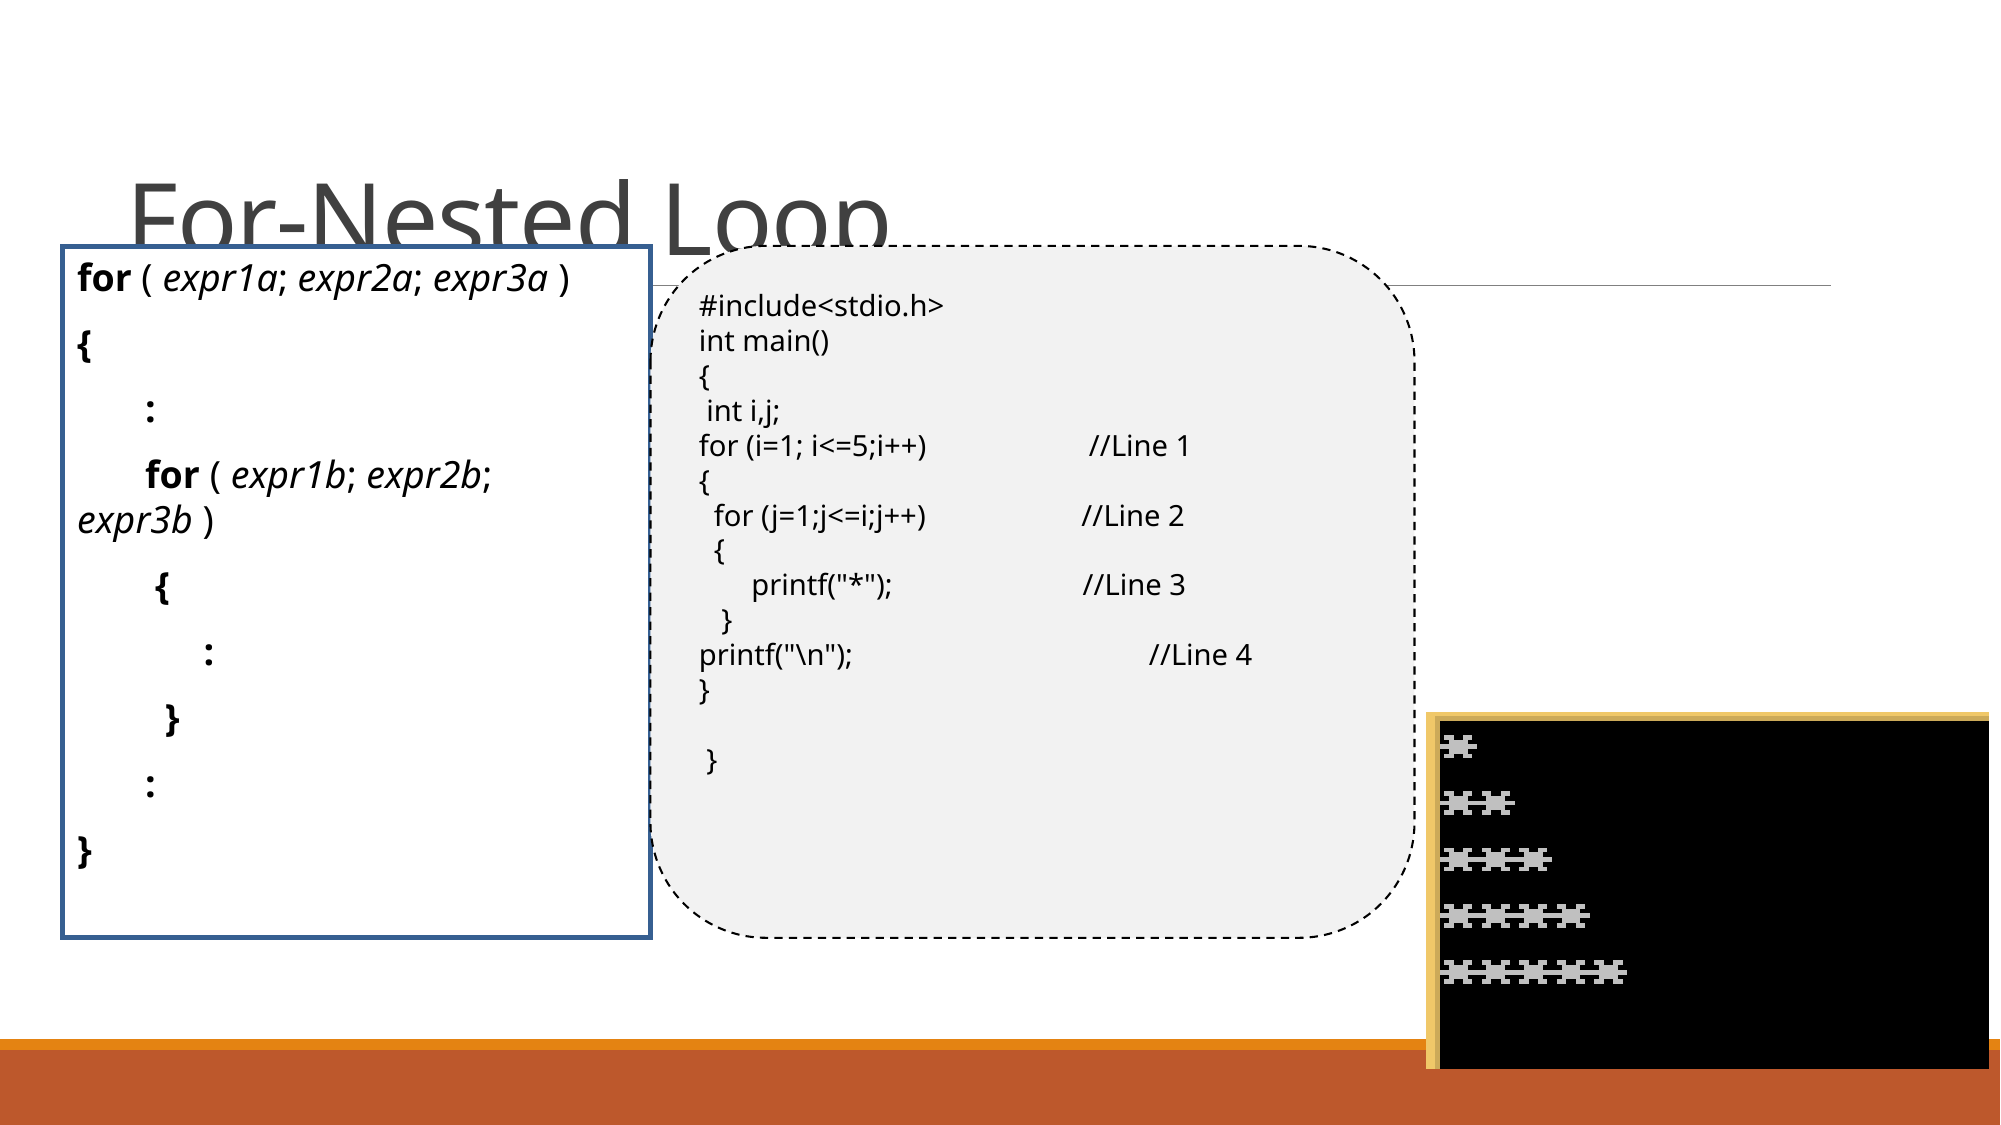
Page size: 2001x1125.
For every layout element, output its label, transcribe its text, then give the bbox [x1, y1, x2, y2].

text_box for ( expr1a; expr2a; expr3a ) { : for ( expr1b; expr2b; expr3b ) { : } : } [62, 246, 651, 938]
picture [1426, 711, 1990, 1069]
title For-Nested Loop [111, 66, 1522, 284]
text_box #include<stdio.h> int main() { int i,j; for (i=1; i<=5;i++) //Line 1 { for (j=1;j<=i;j++) //Line 2 { printf("*"); //Line 3 } printf("\n"); //Line 4 } } [650, 245, 1415, 938]
